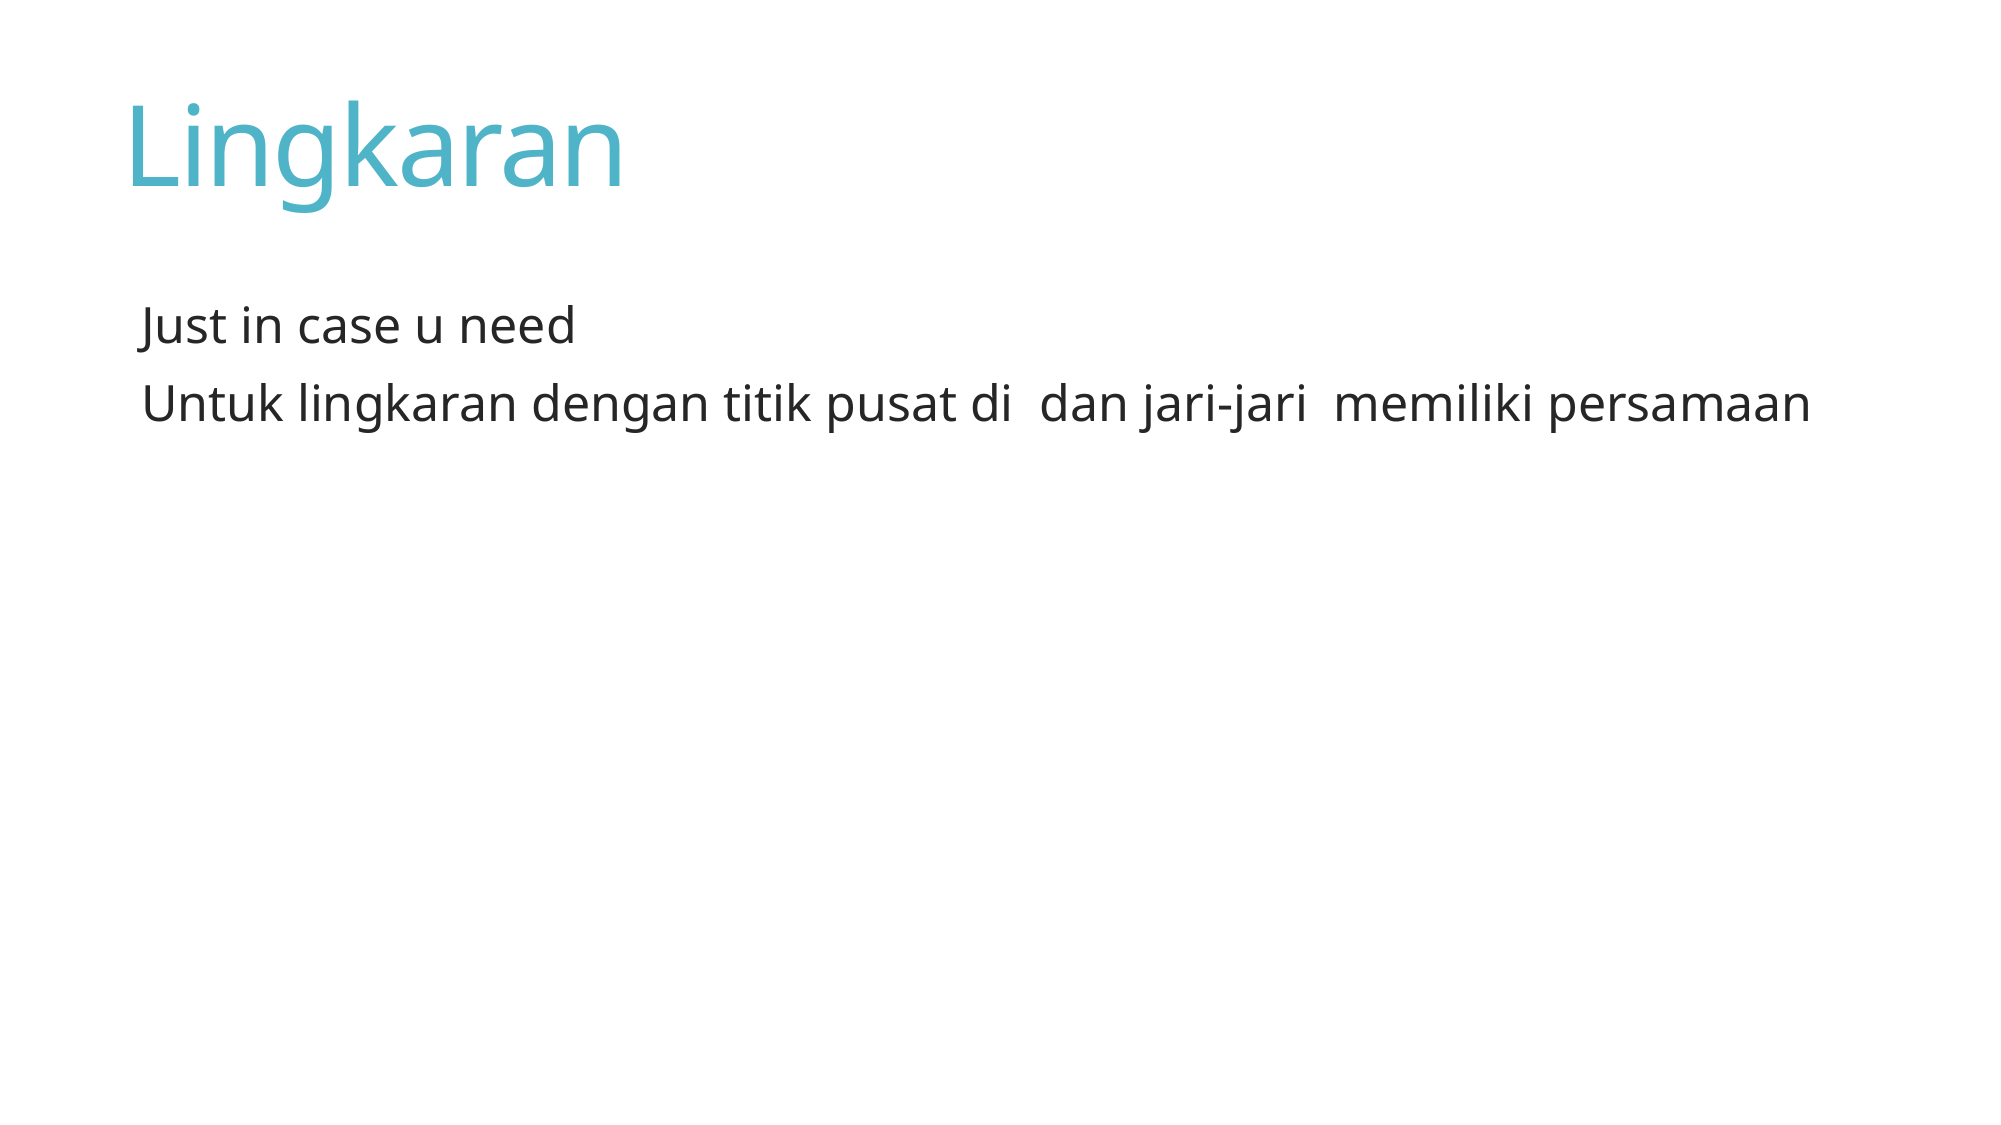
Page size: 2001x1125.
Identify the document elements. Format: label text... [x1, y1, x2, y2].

title Lingkaran [107, 81, 1875, 222]
